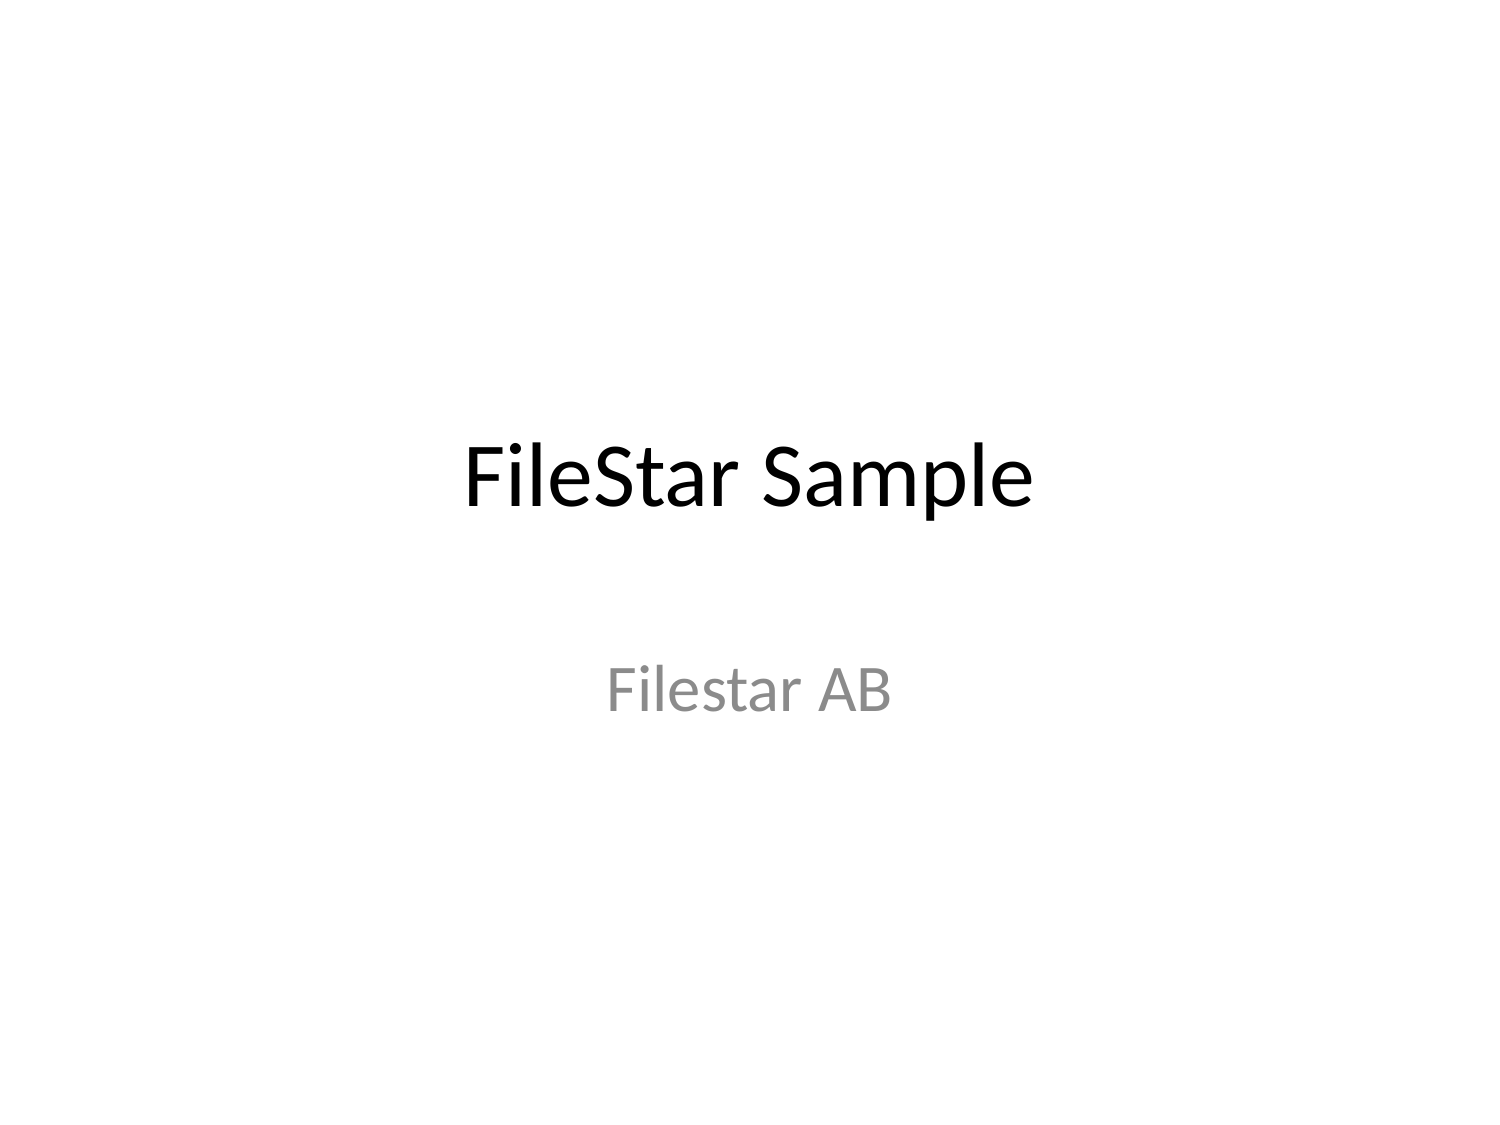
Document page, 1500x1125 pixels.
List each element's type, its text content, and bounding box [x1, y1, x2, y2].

title FileStar Sample [112, 349, 1388, 591]
subtitle Filestar AB [225, 637, 1275, 925]
